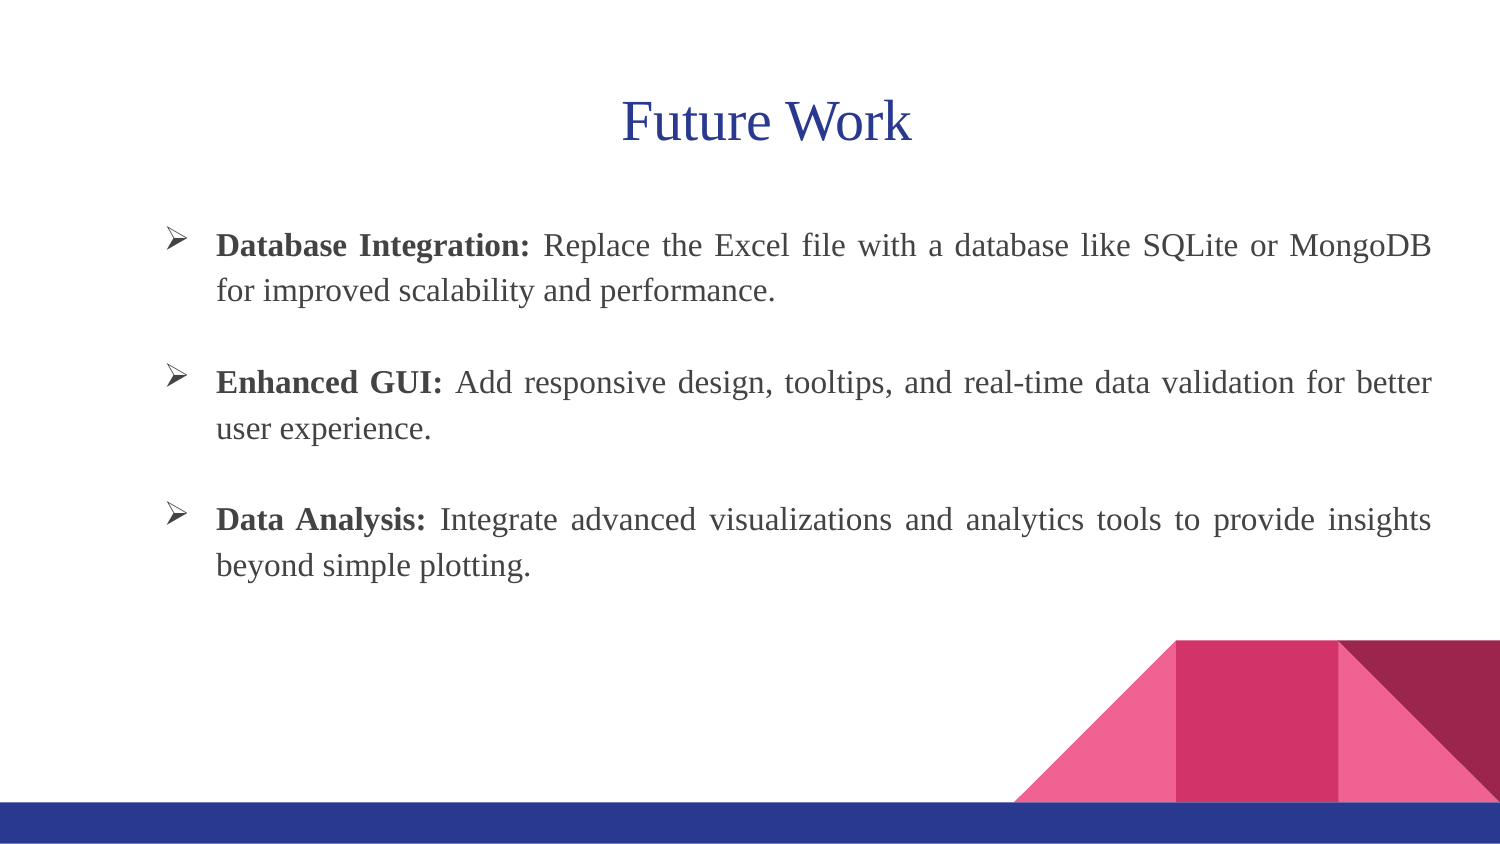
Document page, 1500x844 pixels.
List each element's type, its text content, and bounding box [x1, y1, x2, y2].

title Future Work [51, 67, 1449, 167]
list Database Integration: Replace the Excel file with a database like SQLite or MongoDB for improved scalability and performance. Enhanced GUI: Add responsive design, tooltips, and real-time data validation for better user experience. Data Analysis: Integrate advanced visualizations and analytics tools to provide insights beyond simple plotting. [51, 201, 1449, 750]
